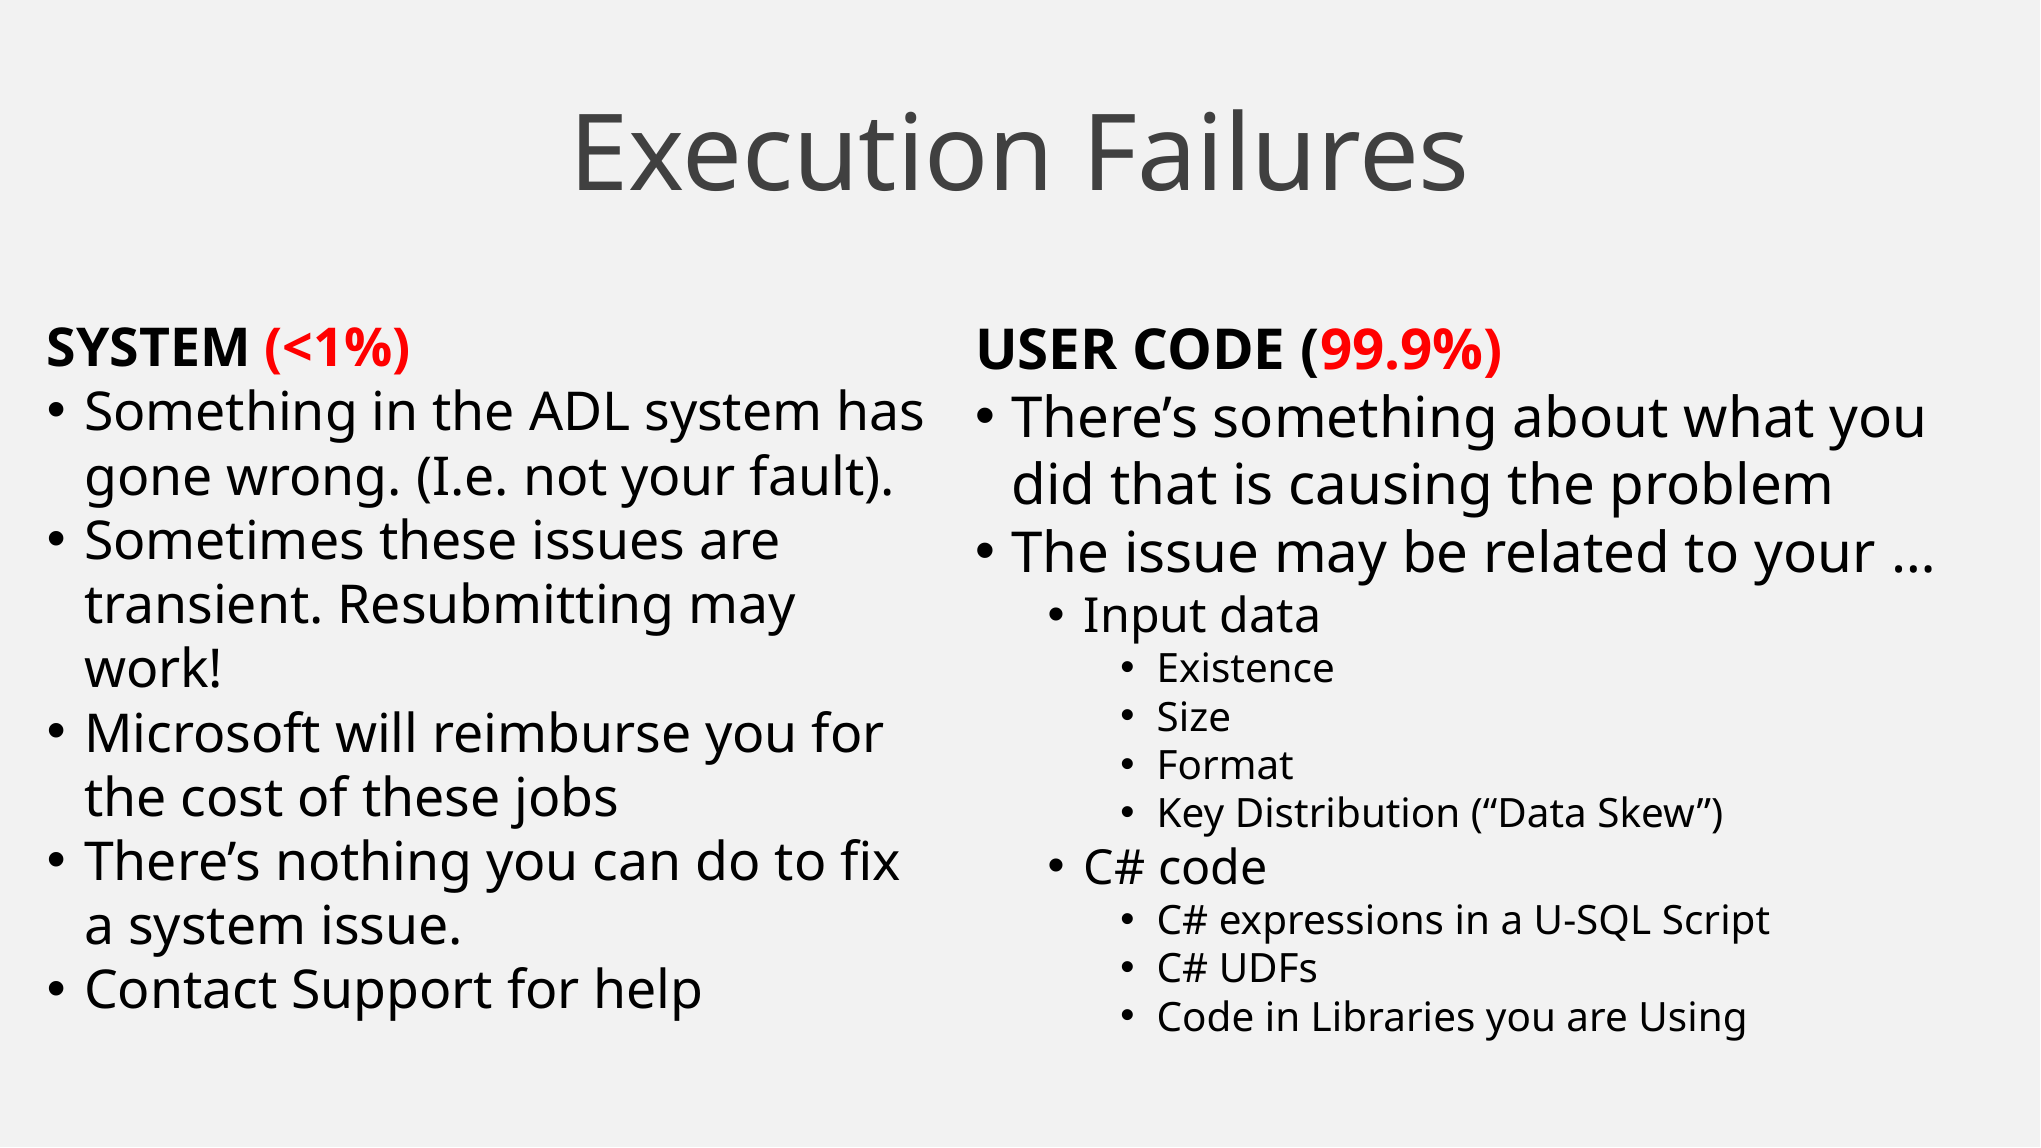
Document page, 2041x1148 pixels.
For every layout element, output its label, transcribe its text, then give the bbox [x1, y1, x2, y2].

title Execution Failures [31, 31, 2009, 281]
text_box USER CODE (99.9%) There’s something about what you did that is causing the problem The issue may be related to your … Input data Existence Size Format Key Distribution (“Data Skew”) C# code C# expressions in a U-SQL Script C# UDFs Code in Libraries you are Using [960, 305, 2009, 1052]
list SYSTEM (<1%) Something in the ADL system has gone wrong. (I.e. not your fault). Sometimes these issues are transient. Resubmitting may work! Microsoft will reimburse you for the cost of these jobs There’s nothing you can do to fix a system issue. Contact Support for help [31, 305, 946, 1052]
